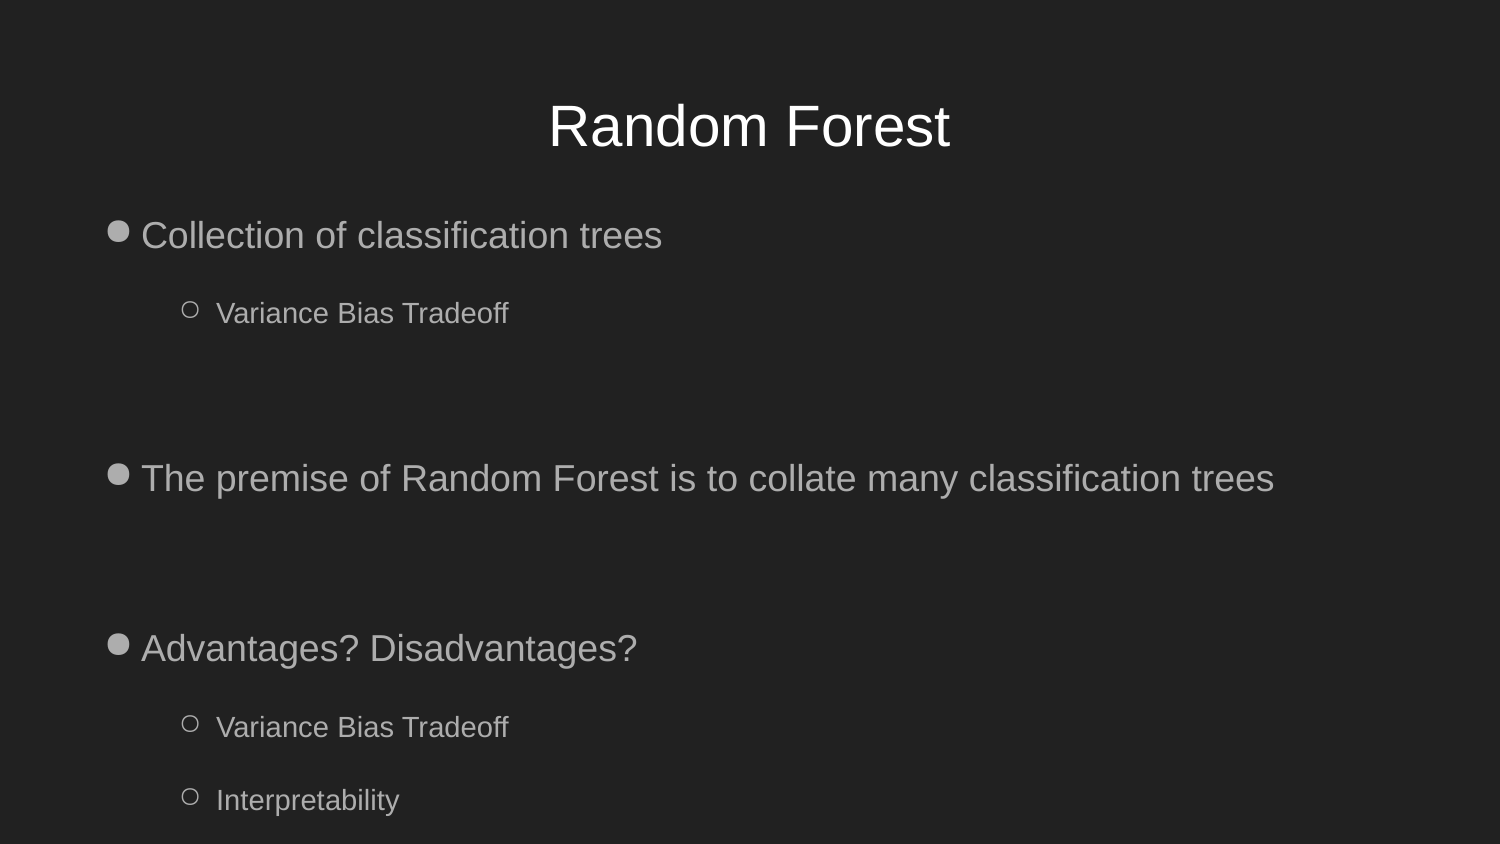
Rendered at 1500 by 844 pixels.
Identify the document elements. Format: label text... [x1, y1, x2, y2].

title Random Forest [51, 72, 1449, 167]
list Collection of classification trees Variance Bias Tradeoff The premise of Random Forest is to collate many classification trees Advantages? Disadvantages? Variance Bias Tradeoff Interpretability [51, 189, 1449, 750]
